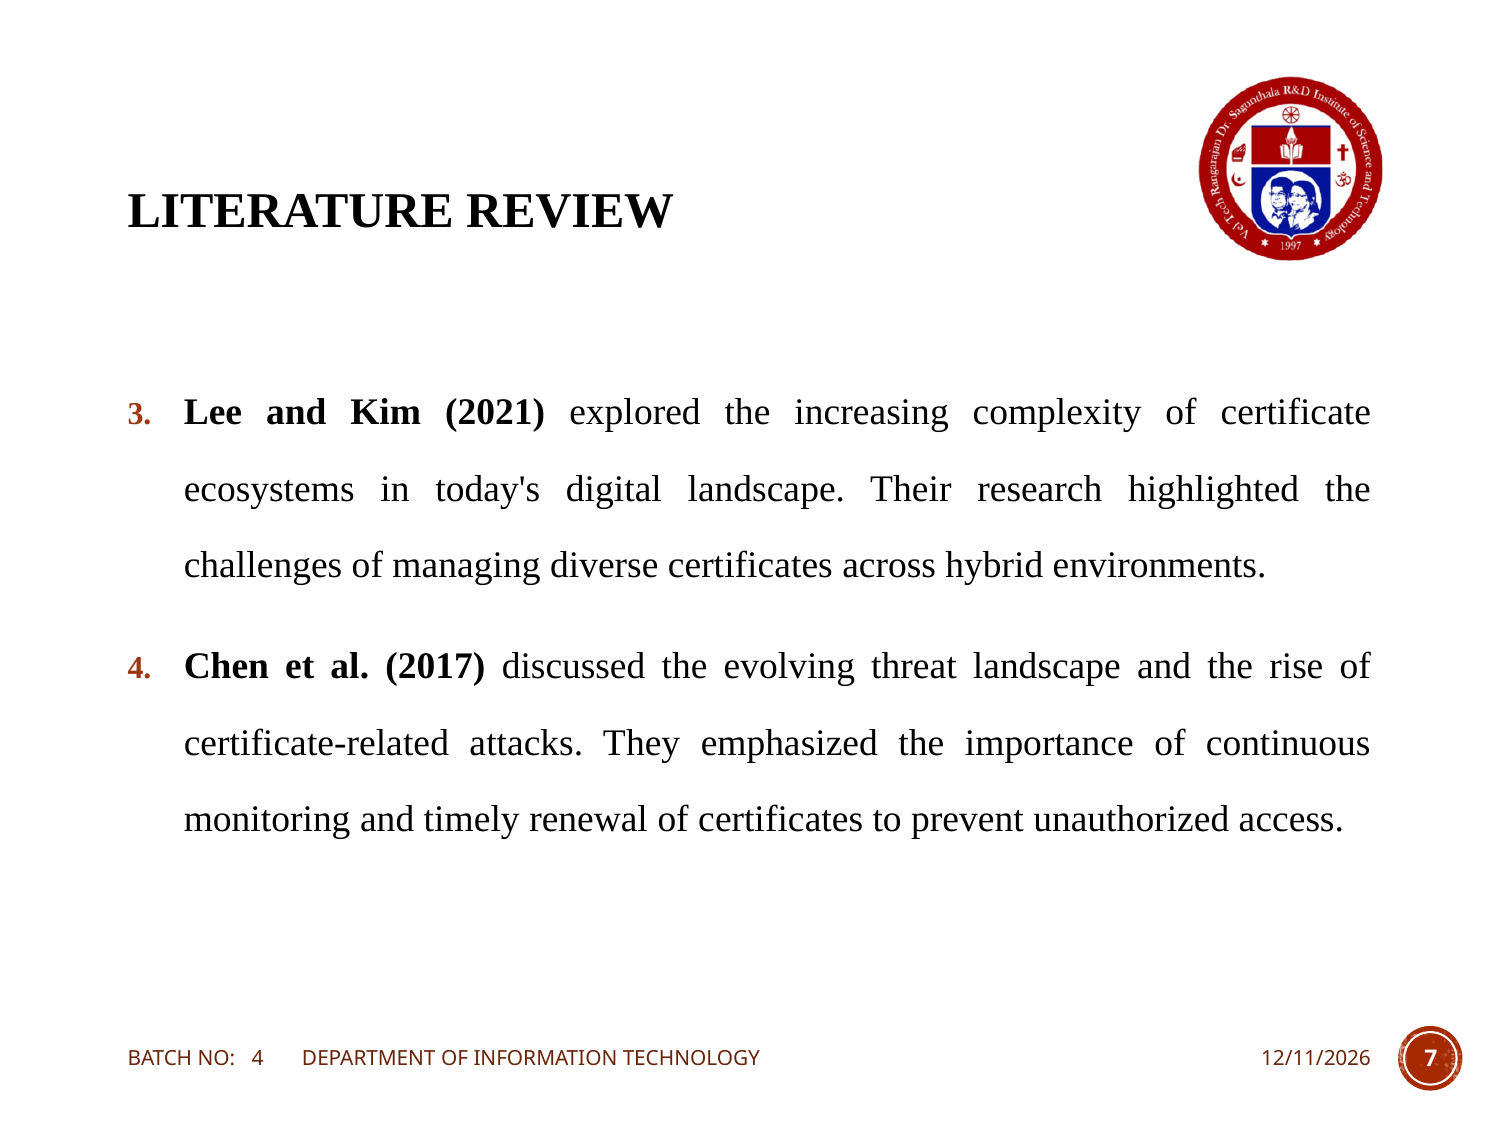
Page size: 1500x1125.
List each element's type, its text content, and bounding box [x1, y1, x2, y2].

title LITERATURE REVIEW [112, 79, 1388, 344]
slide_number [982, 1028, 1386, 1089]
slide_number 7 [1391, 1028, 1471, 1089]
list Lee and Kim (2021) explored the increasing complexity of certificate ecosystems in today's digital landscape. Their research highlighted the challenges of managing diverse certificates across hybrid environments. Chen et al. (2017) discussed the evolving threat landscape and the rise of certificate-related attacks. They emphasized the importance of continuous monitoring and timely renewal of certificates to prevent unauthorized access. [112, 348, 1388, 1013]
footer BATCH NO: 4 DEPARTMENT OF INFORMATION TECHNOLOGY [112, 1028, 891, 1089]
